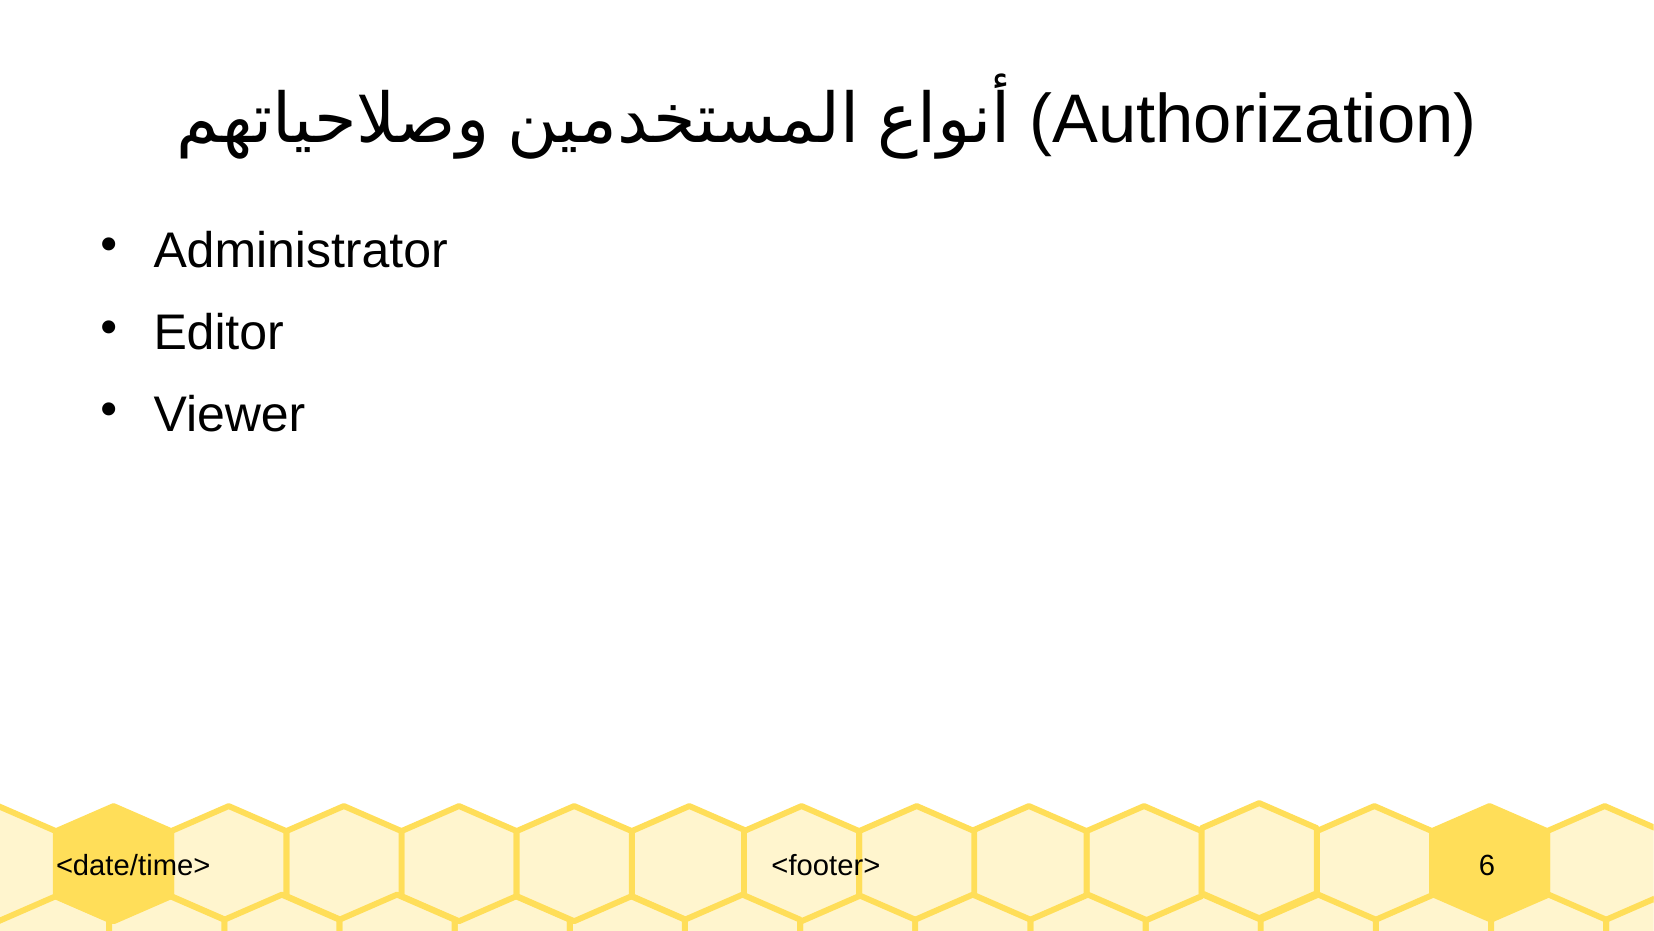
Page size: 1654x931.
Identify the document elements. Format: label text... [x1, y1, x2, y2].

list Administrator Editor Viewer [82, 217, 1571, 757]
title أنواع المستخدمين وصلاحياتهم (Authorization) [82, 37, 1571, 193]
